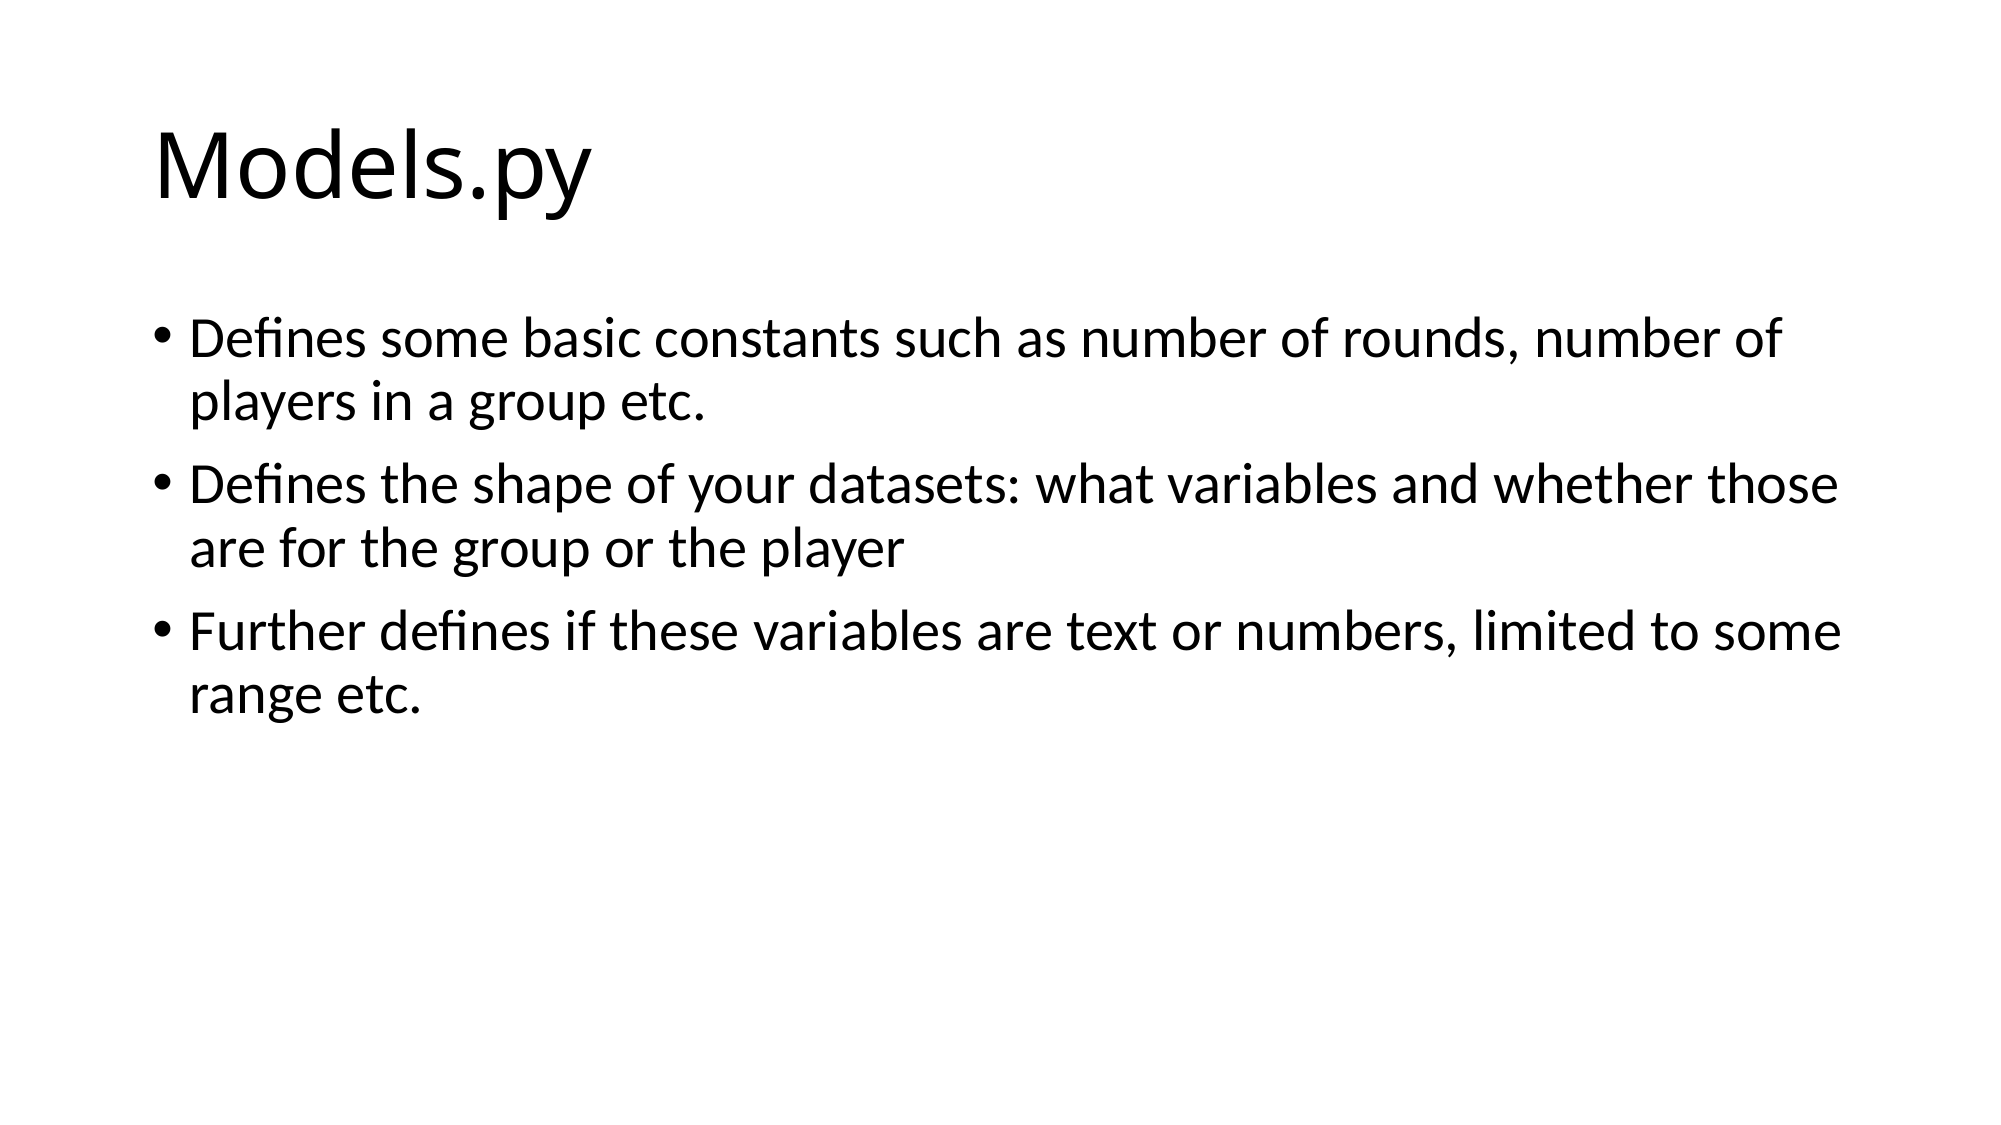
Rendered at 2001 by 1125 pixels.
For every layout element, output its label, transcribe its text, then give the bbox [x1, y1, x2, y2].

list Defines some basic constants such as number of rounds, number of players in a group etc. Defines the shape of your datasets: what variables and whether those are for the group or the player Further defines if these variables are text or numbers, limited to some range etc. [137, 299, 1863, 1014]
title Models.py [137, 59, 1863, 278]
